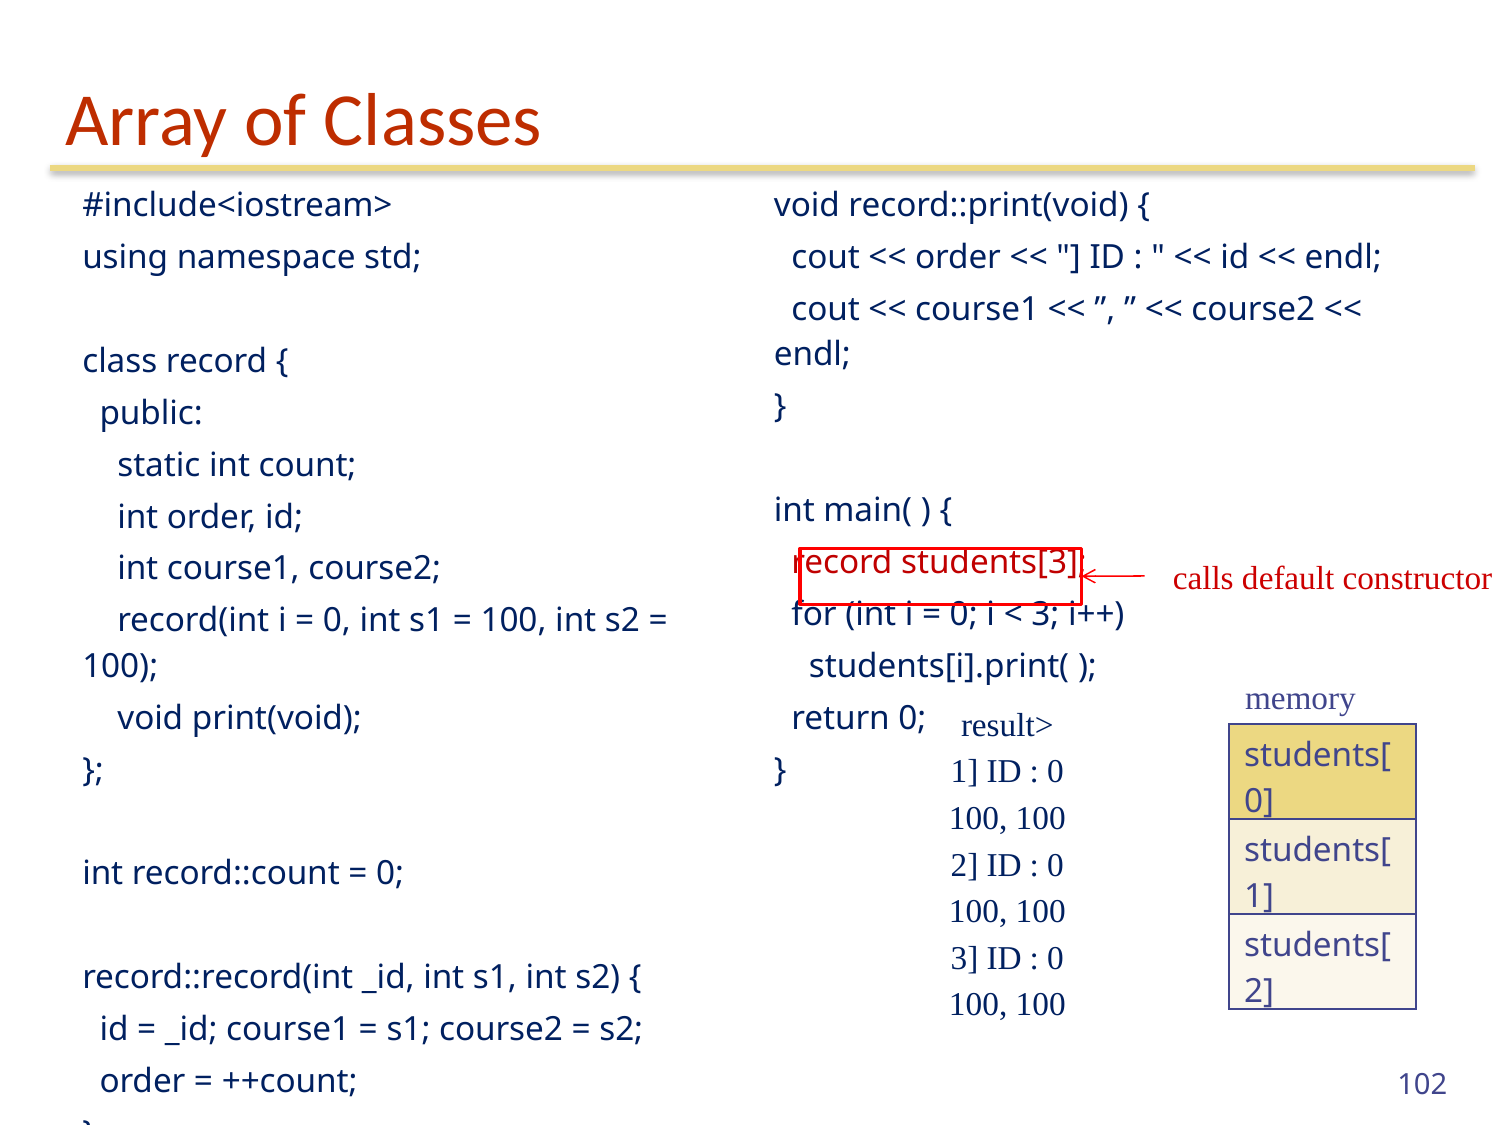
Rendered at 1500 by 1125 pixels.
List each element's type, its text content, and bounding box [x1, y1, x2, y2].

table_cell students[2] [1230, 915, 1415, 1008]
table_header void record::print(void) { cout << order << "] ID : " << id << endl; cout << course1 << ”, ” << course2 << endl; } int main( ) { record students[3]; for (int i = 0; i < 3; i++) students[i].print( ); return 0; } [759, 174, 1409, 798]
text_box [799, 548, 1500, 605]
table_cell students[1] [1230, 820, 1415, 913]
table_header students[0] [1230, 725, 1415, 818]
text_box result> 1] ID : 0 100, 100 2] ID : 0 100, 100 3] ID : 0 100, 100 [934, 695, 1081, 1070]
slide_number 102 [1149, 1037, 1463, 1113]
table_header #include<iostream> using namespace std; class record { public: static int count; int order, id; int course1, course2; record(int i = 0, int s1 = 100, int s2 = 100); void print(void); }; int record::count = 0; record::record(int _id, int s1, int s2) { id = _id; course1 = s1; course2 = s2; order = ++count; } [67, 174, 759, 1125]
table_cell [759, 798, 1409, 1125]
title Array of Classes [49, 49, 1476, 168]
text_box memory [1230, 668, 1371, 724]
